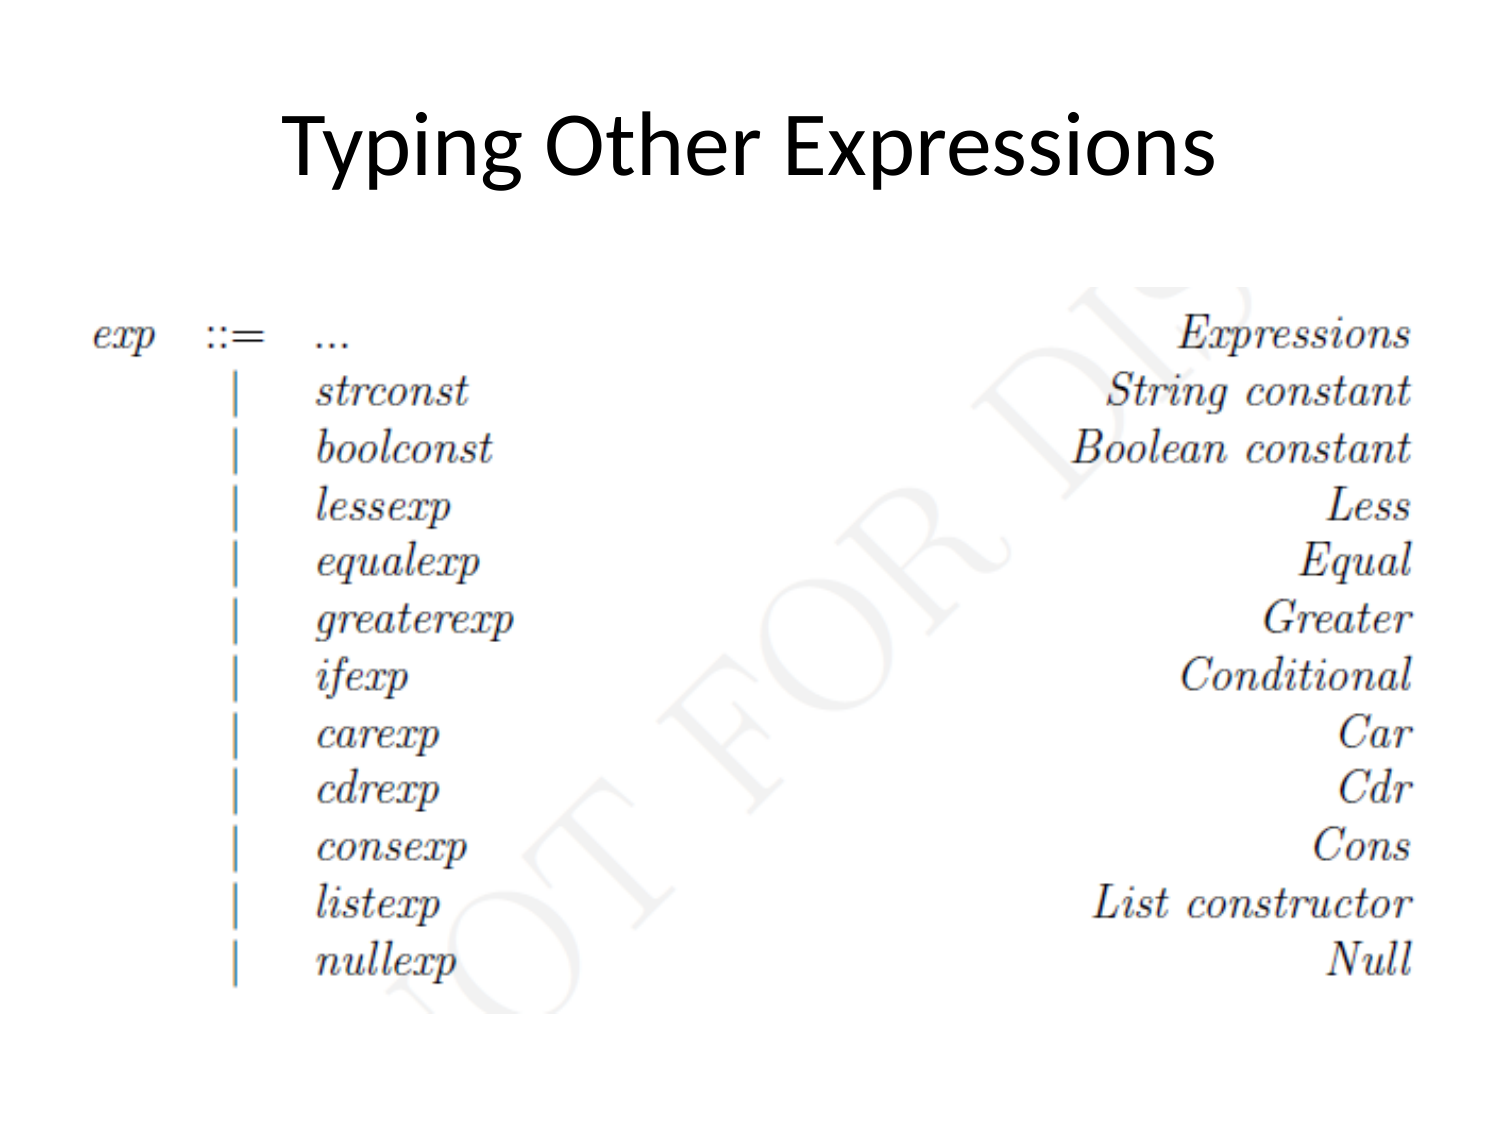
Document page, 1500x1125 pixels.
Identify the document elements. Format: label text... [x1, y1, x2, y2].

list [23, 286, 1477, 1014]
title Typing Other Expressions [75, 45, 1425, 233]
